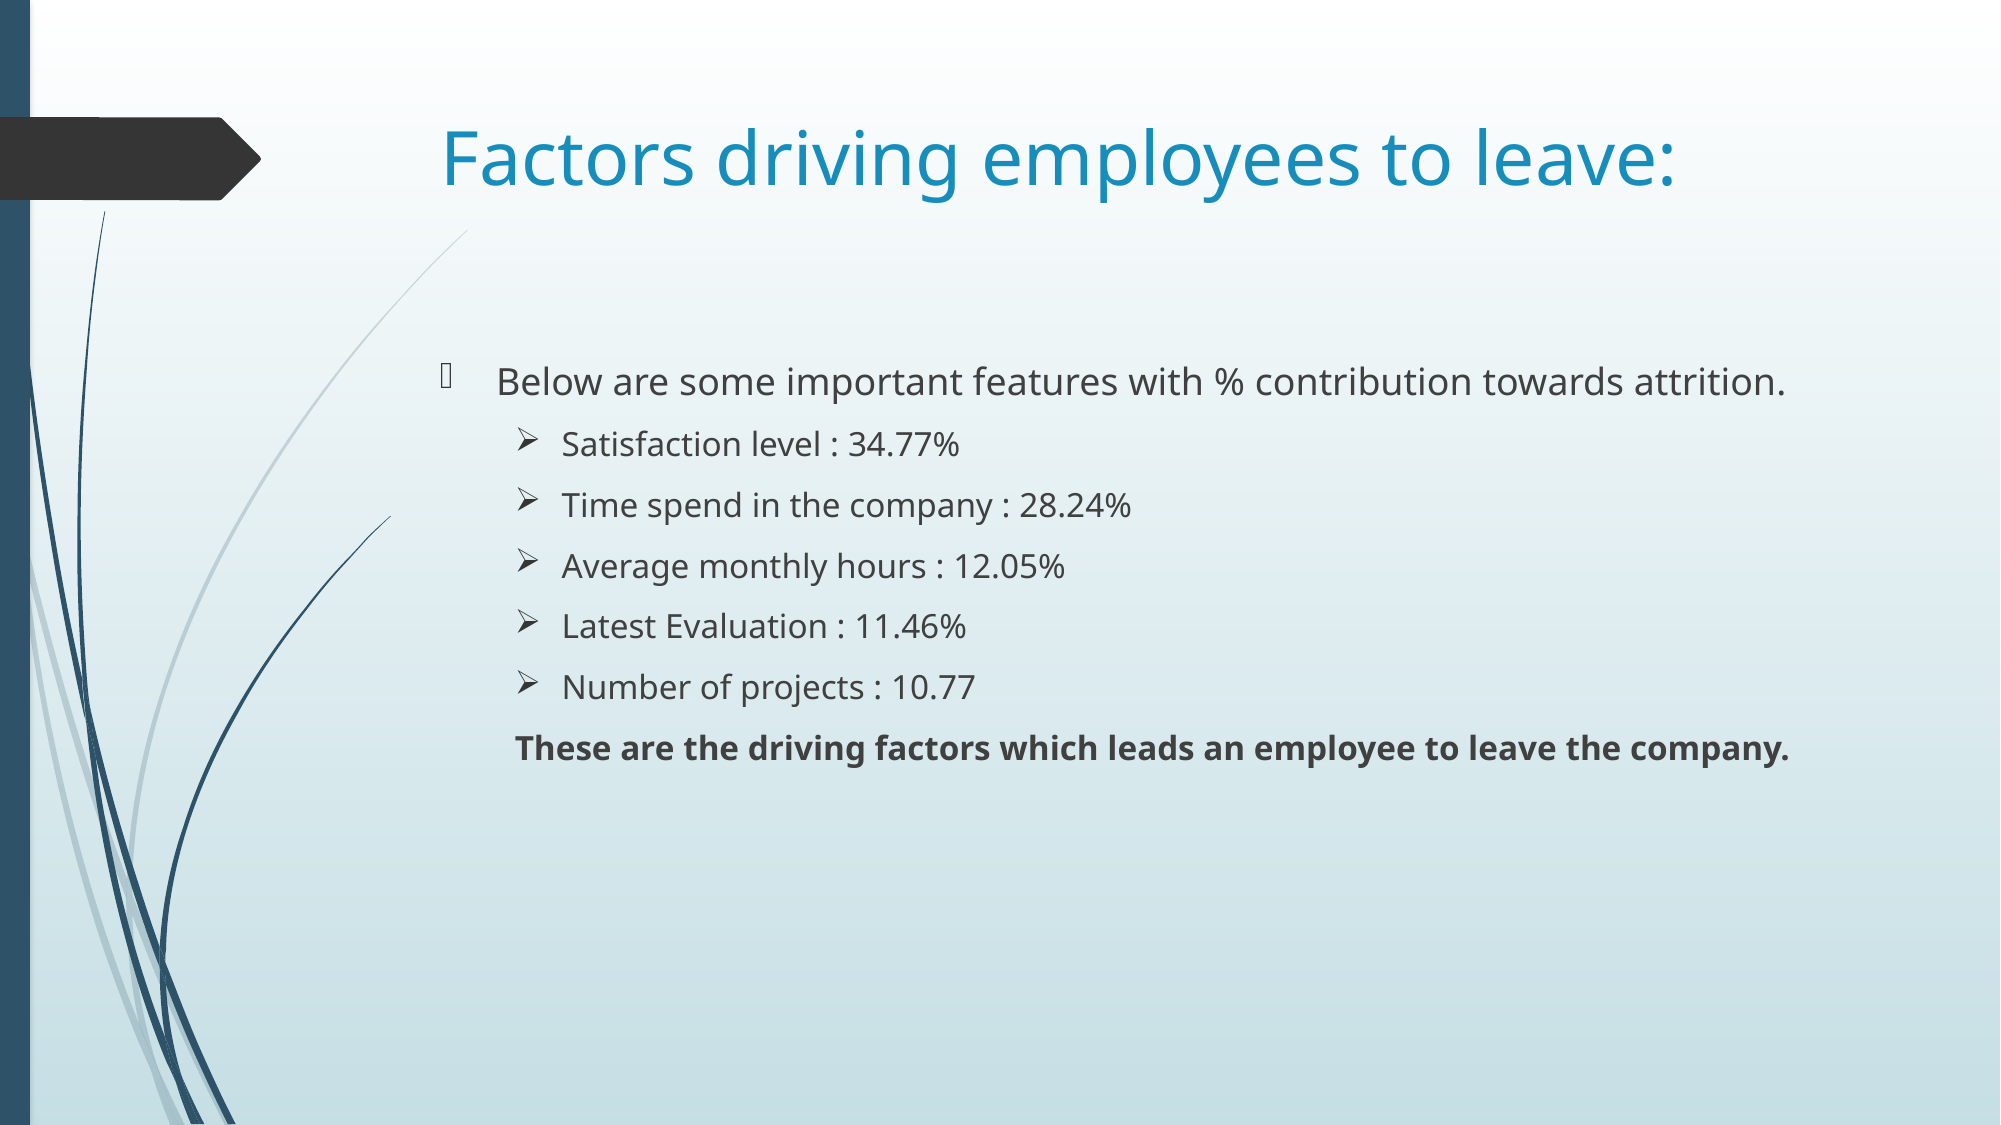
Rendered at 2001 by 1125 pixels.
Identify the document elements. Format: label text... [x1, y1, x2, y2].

list Below are some important features with % contribution towards attrition. Satisfaction level : 34.77% Time spend in the company : 28.24% Average monthly hours : 12.05% Latest Evaluation : 11.46% Number of projects : 10.77 These are the driving factors which leads an employee to leave the company. [424, 350, 1888, 970]
title Factors driving employees to leave: [425, 102, 1888, 313]
